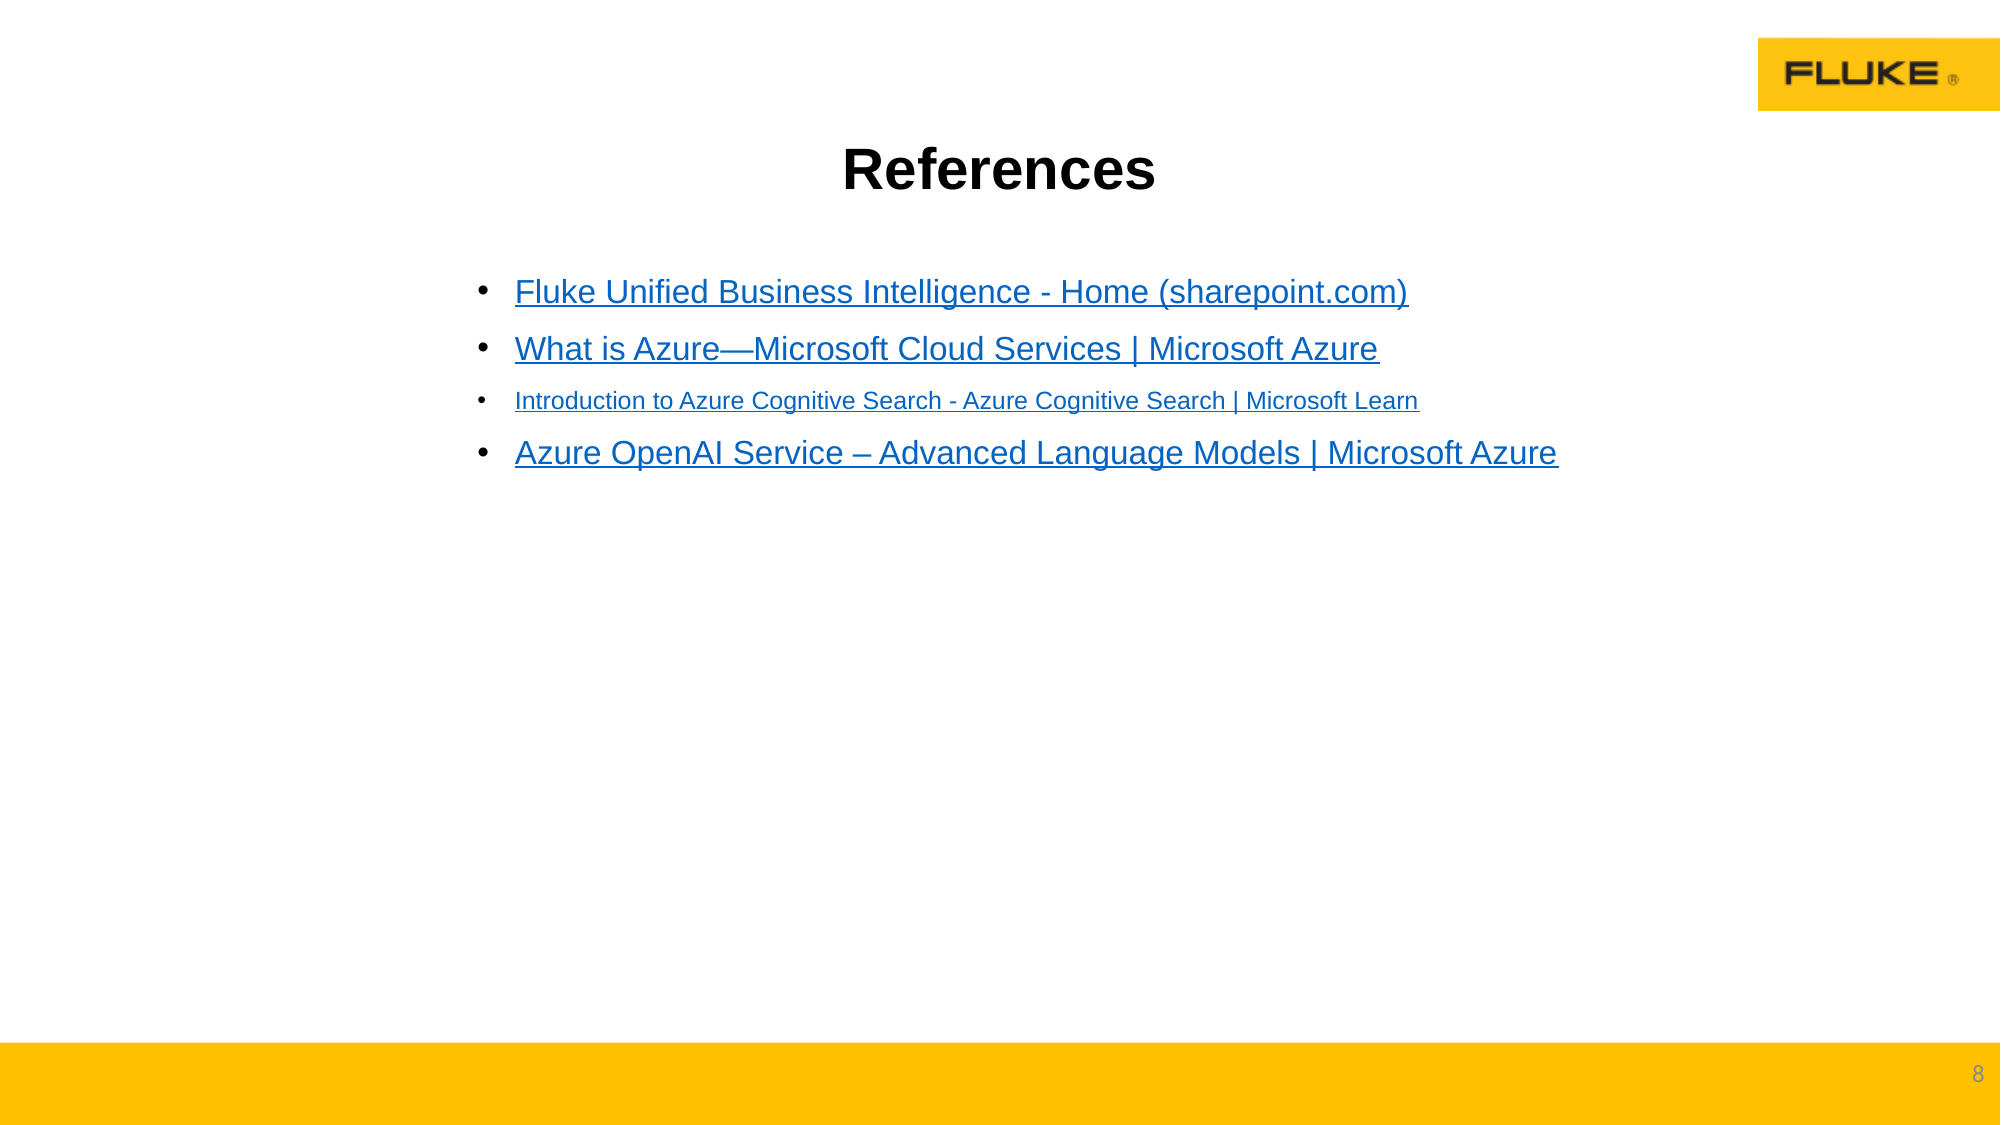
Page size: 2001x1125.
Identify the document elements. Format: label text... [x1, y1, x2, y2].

list Fluke Unified Business Intelligence - Home (sharepoint.com) What is Azure—Microsoft Cloud Services | Microsoft Azure Introduction to Azure Cognitive Search - Azure Cognitive Search | Microsoft Learn Azure OpenAI Service – Advanced Language Models | Microsoft Azure [462, 266, 1672, 646]
slide_number 8 [1862, 1042, 2000, 1103]
title References [0, 116, 2000, 226]
